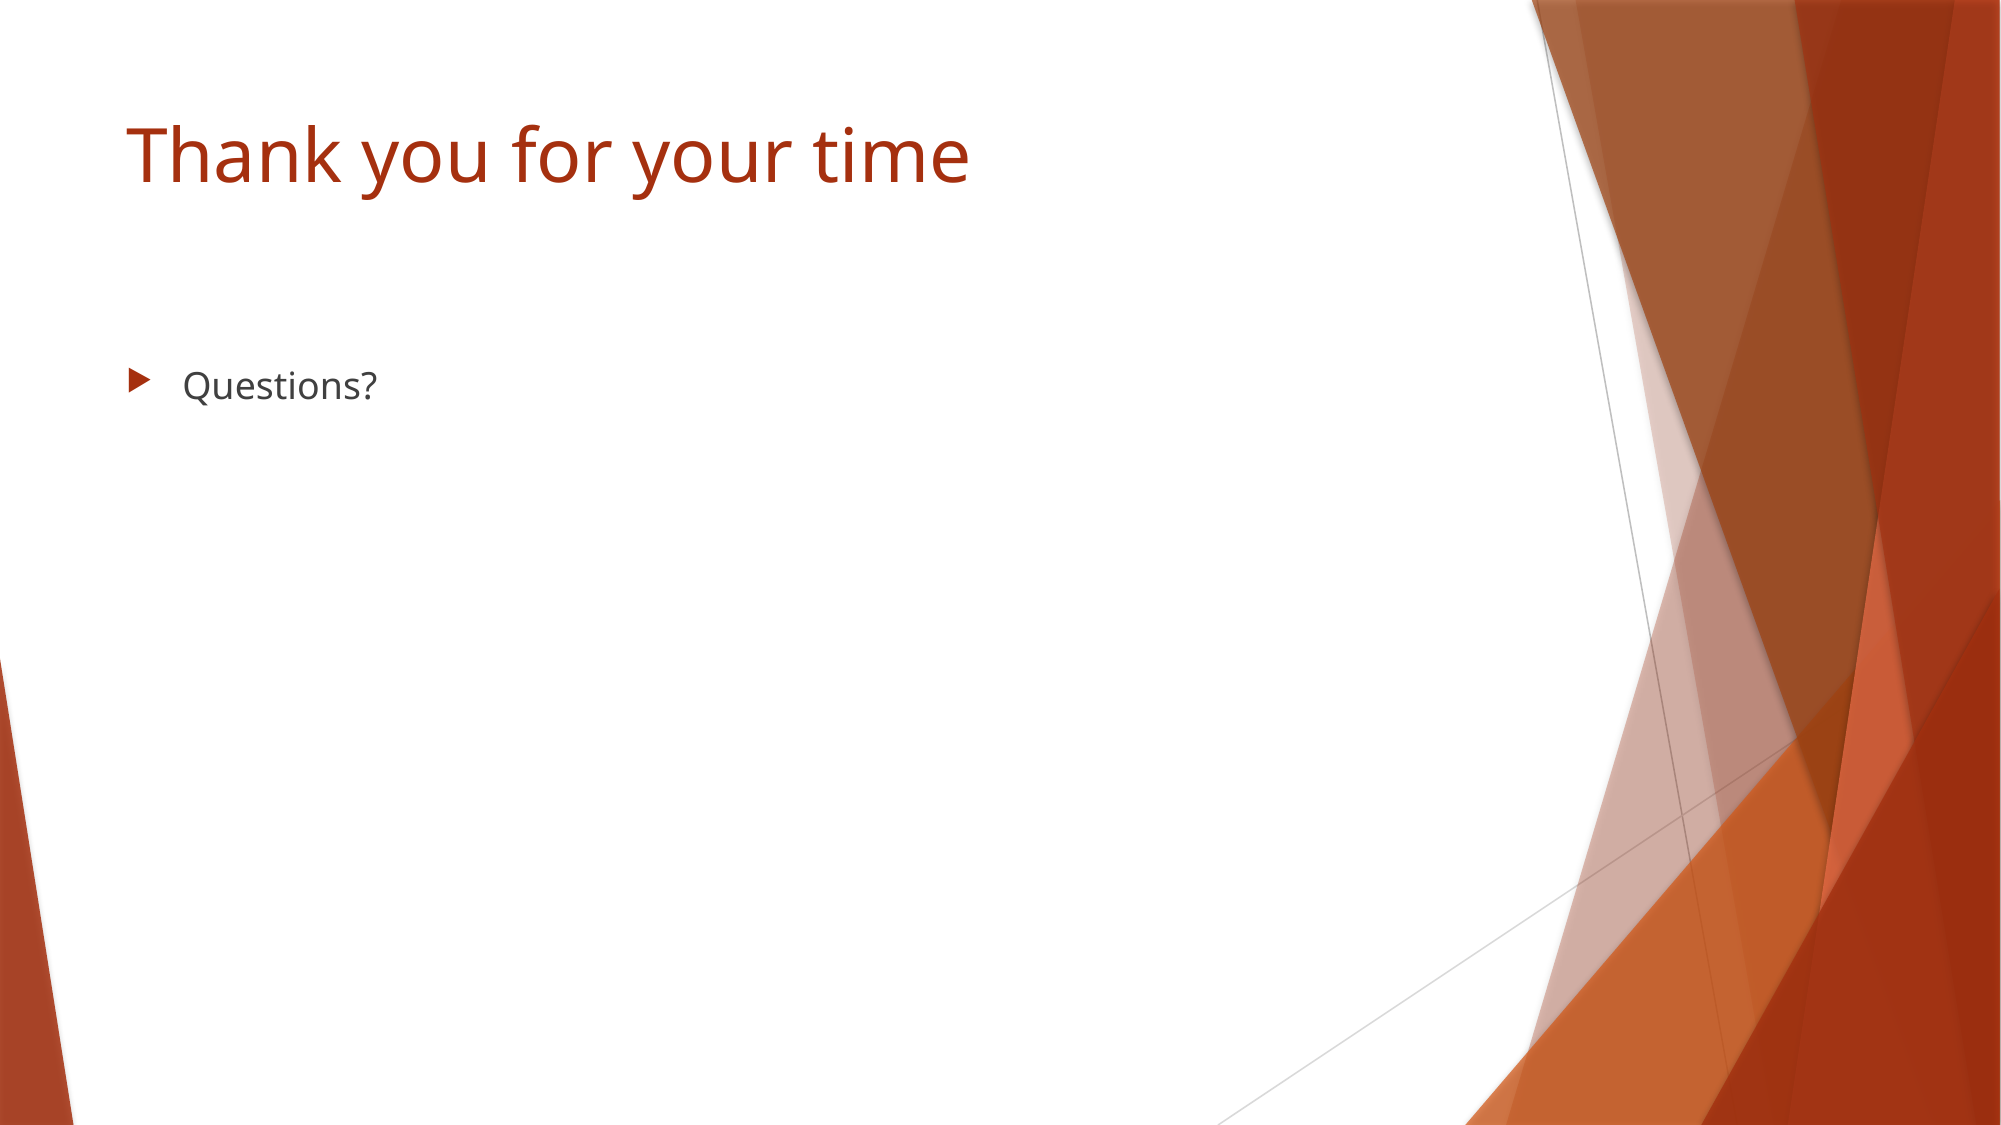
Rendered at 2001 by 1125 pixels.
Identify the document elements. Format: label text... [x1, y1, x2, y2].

list Questions? [111, 354, 1522, 992]
title Thank you for your time [111, 99, 1522, 317]
